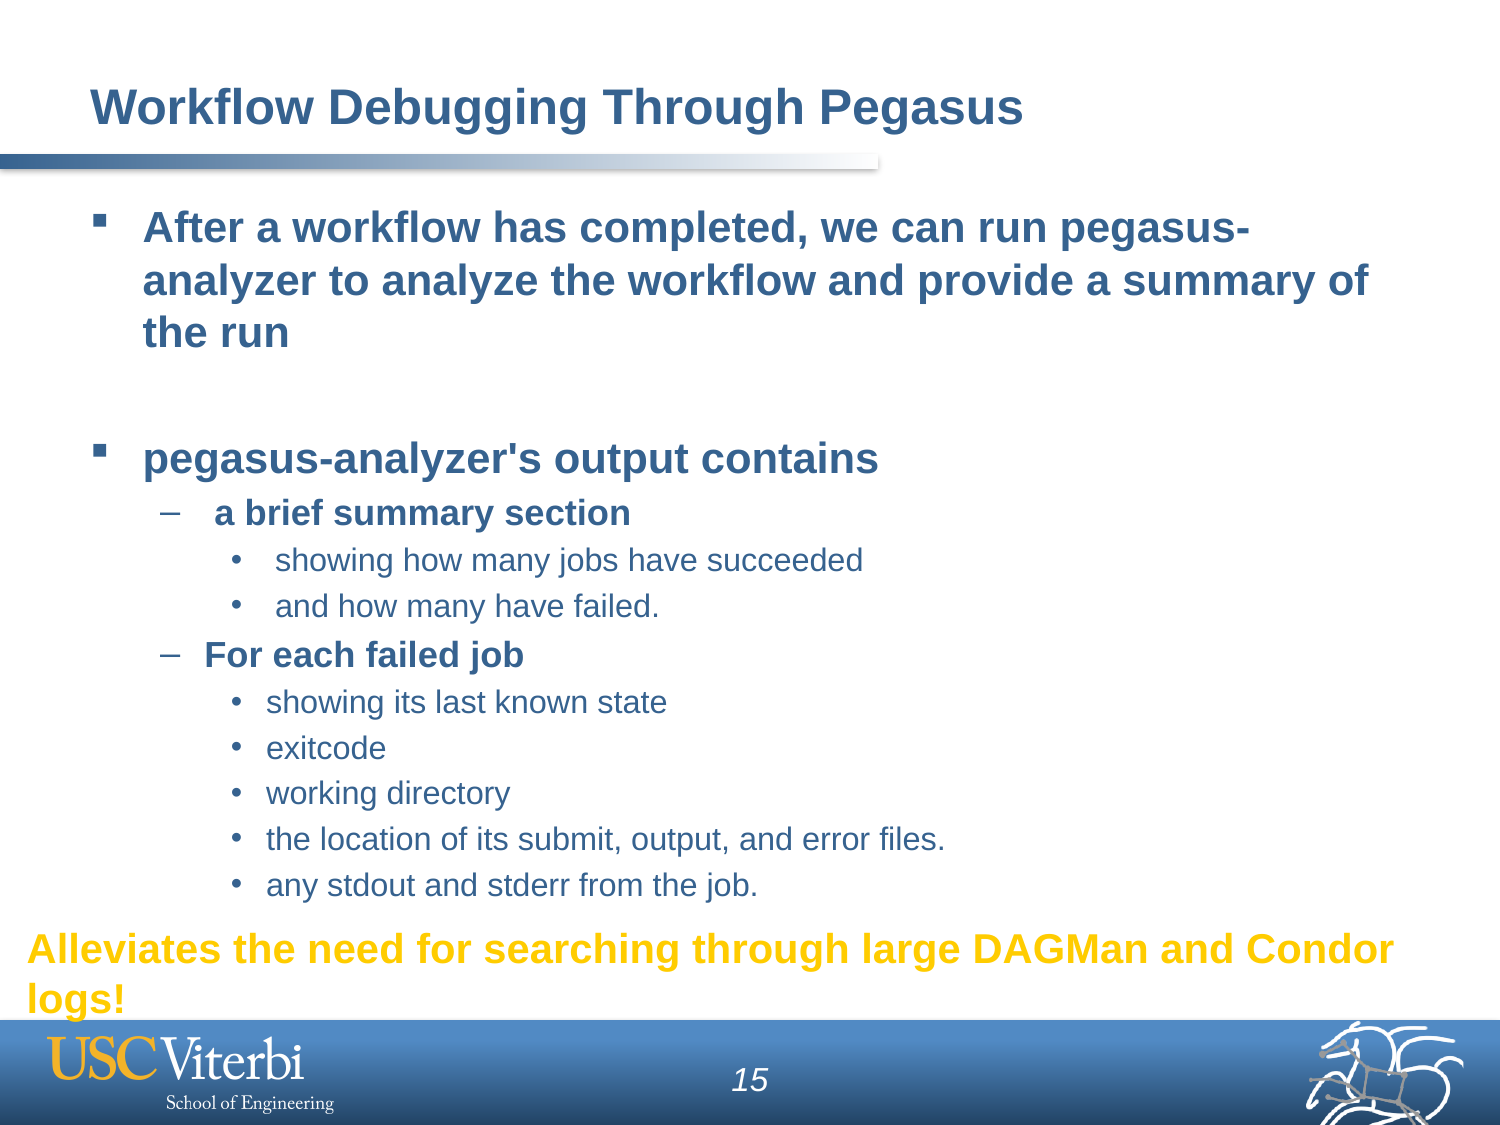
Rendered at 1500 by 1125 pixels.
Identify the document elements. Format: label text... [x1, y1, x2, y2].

picture [1306, 1078, 1464, 1125]
picture [47, 1078, 334, 1114]
text_box Alleviates the need for searching through large DAGMan and Condor logs! [11, 914, 1500, 1078]
list After a workflow has completed, we can run pegasus-analyzer to analyze the workflow and provide a summary of the run pegasus-analyzer's output contains a brief summary section showing how many jobs have succeeded and how many have failed. For each failed job showing its last known state exitcode working directory the location of its submit, output, and error files. any stdout and stderr from the job. [75, 192, 1425, 914]
title Workflow Debugging Through Pegasus [75, 45, 1425, 165]
